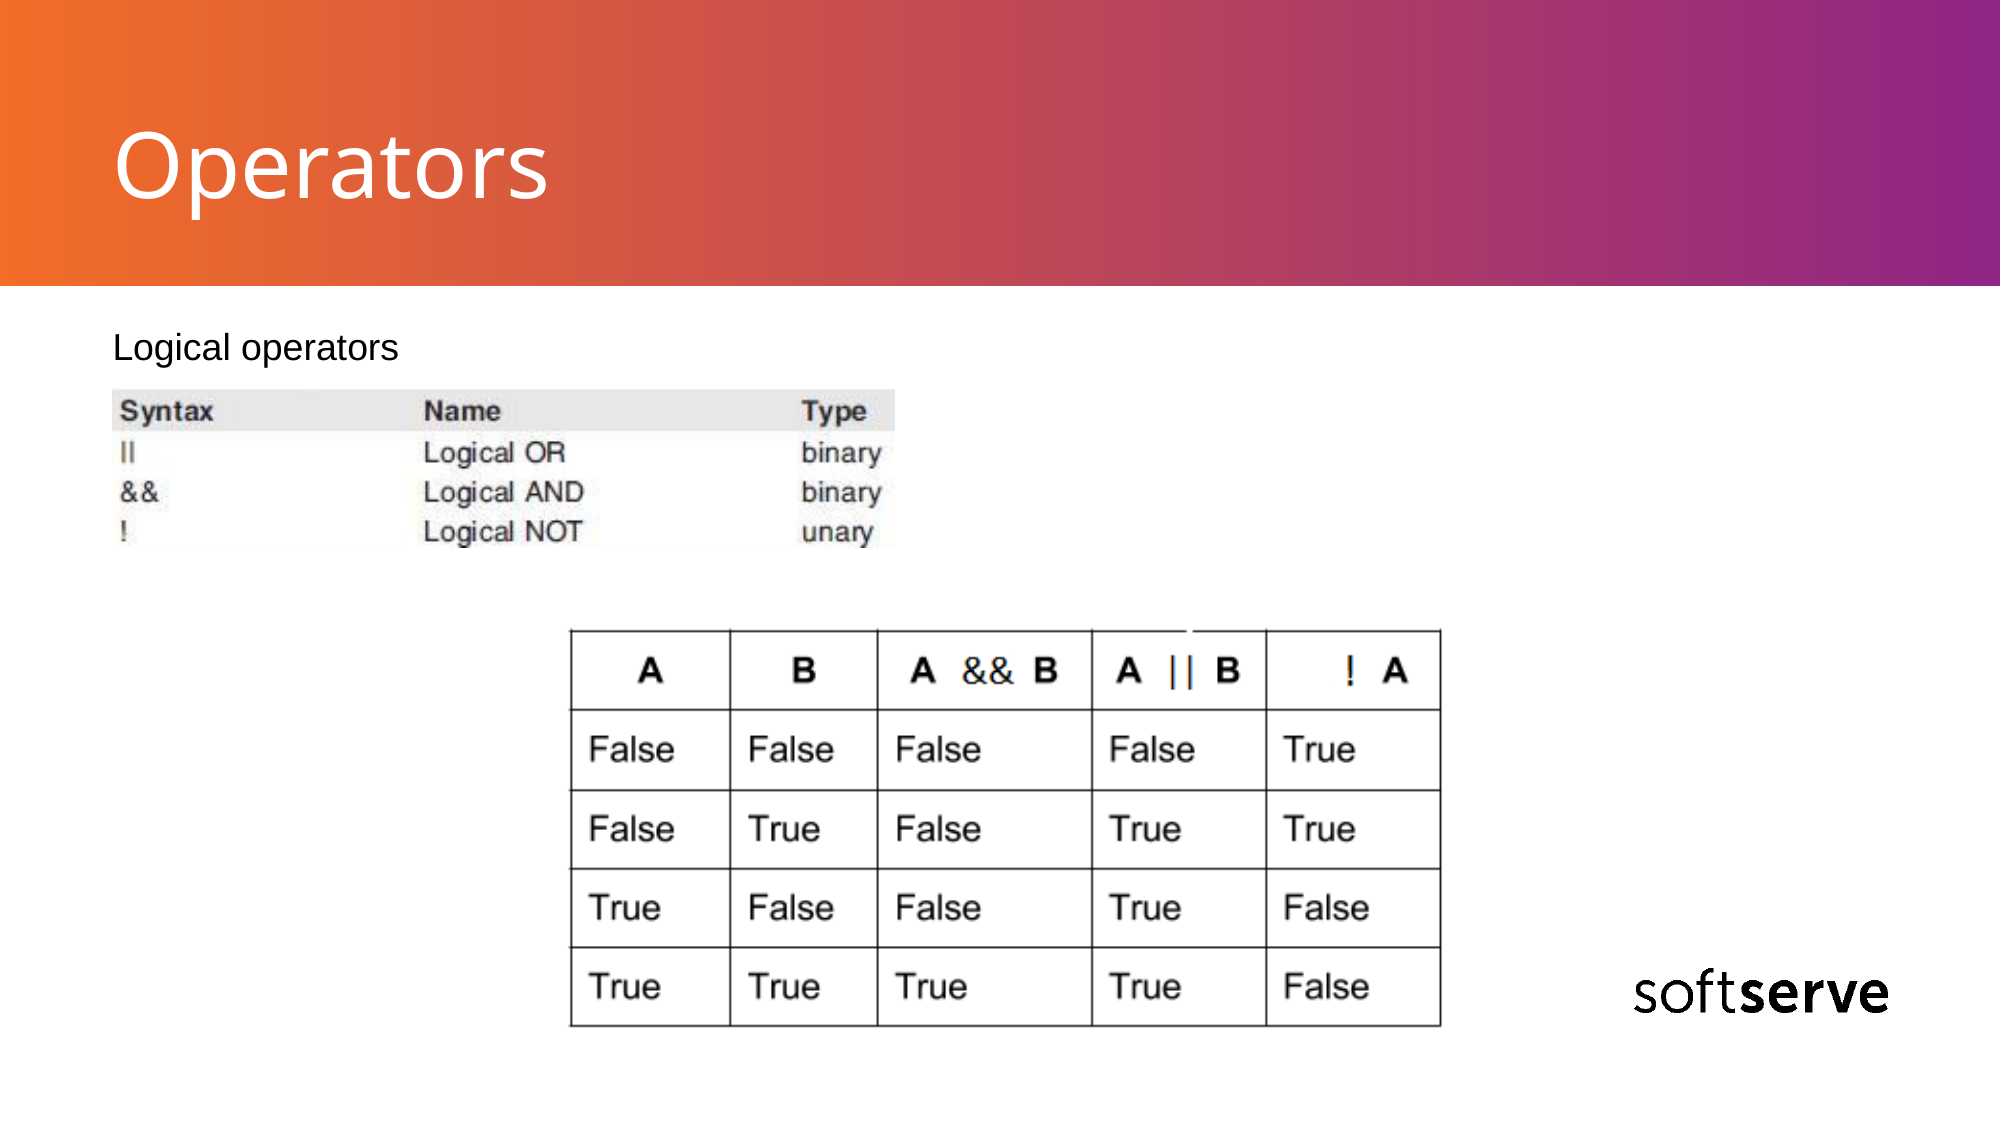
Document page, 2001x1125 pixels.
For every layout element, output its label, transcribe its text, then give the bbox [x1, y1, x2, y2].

picture [1634, 968, 1888, 1013]
picture [112, 388, 895, 548]
picture [543, 602, 1463, 1058]
text_box Logical operators [97, 315, 878, 376]
title Operators [112, 112, 1888, 225]
